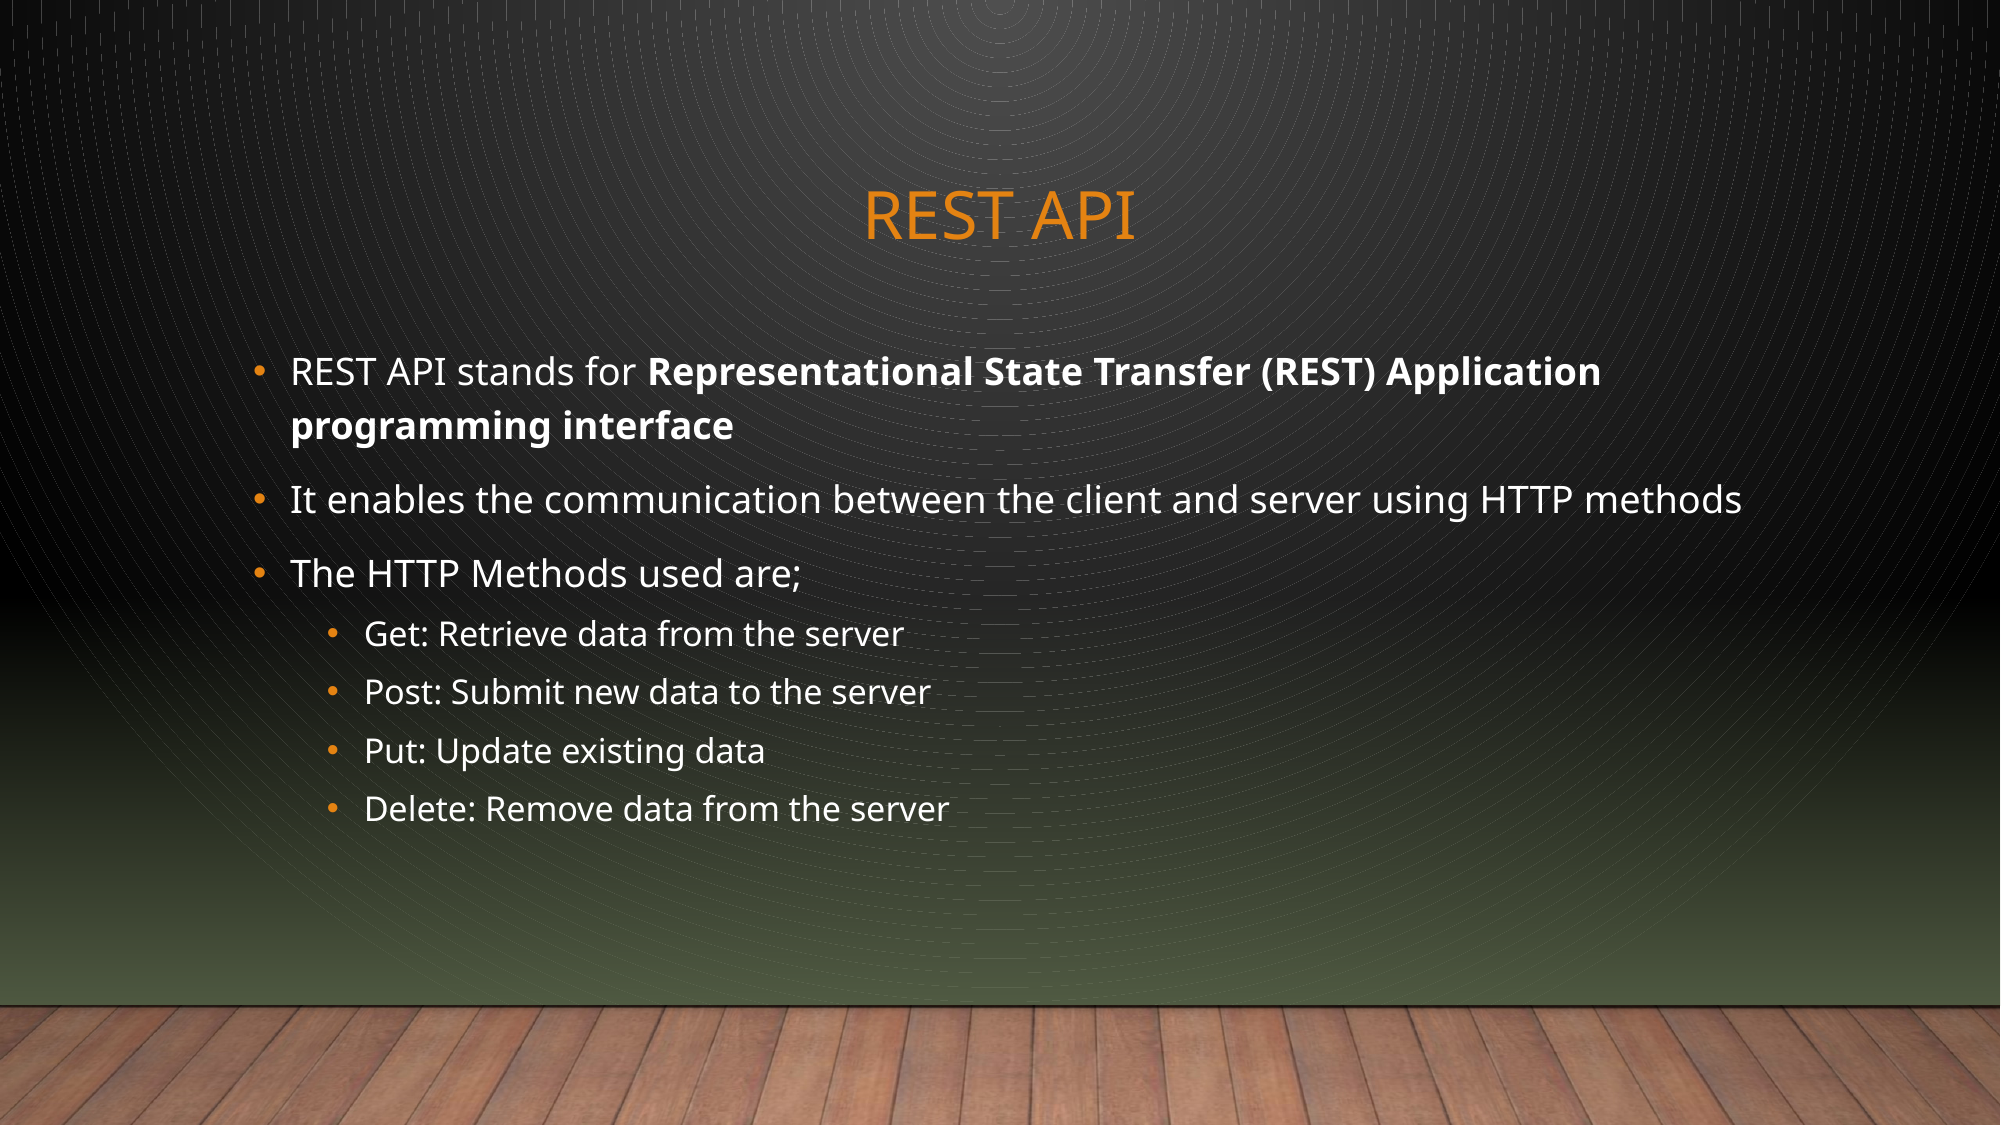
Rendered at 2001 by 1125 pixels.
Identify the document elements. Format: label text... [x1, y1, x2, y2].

picture [0, 1005, 2000, 1125]
list REST API stands for Representational State Transfer (REST) Application programming interface It enables the communication between the client and server using HTTP methods The HTTP Methods used are; Get: Retrieve data from the server Post: Submit new data to the server Put: Update existing data Delete: Remove data from the server [238, 330, 1763, 897]
title Rest api [238, 131, 1763, 305]
